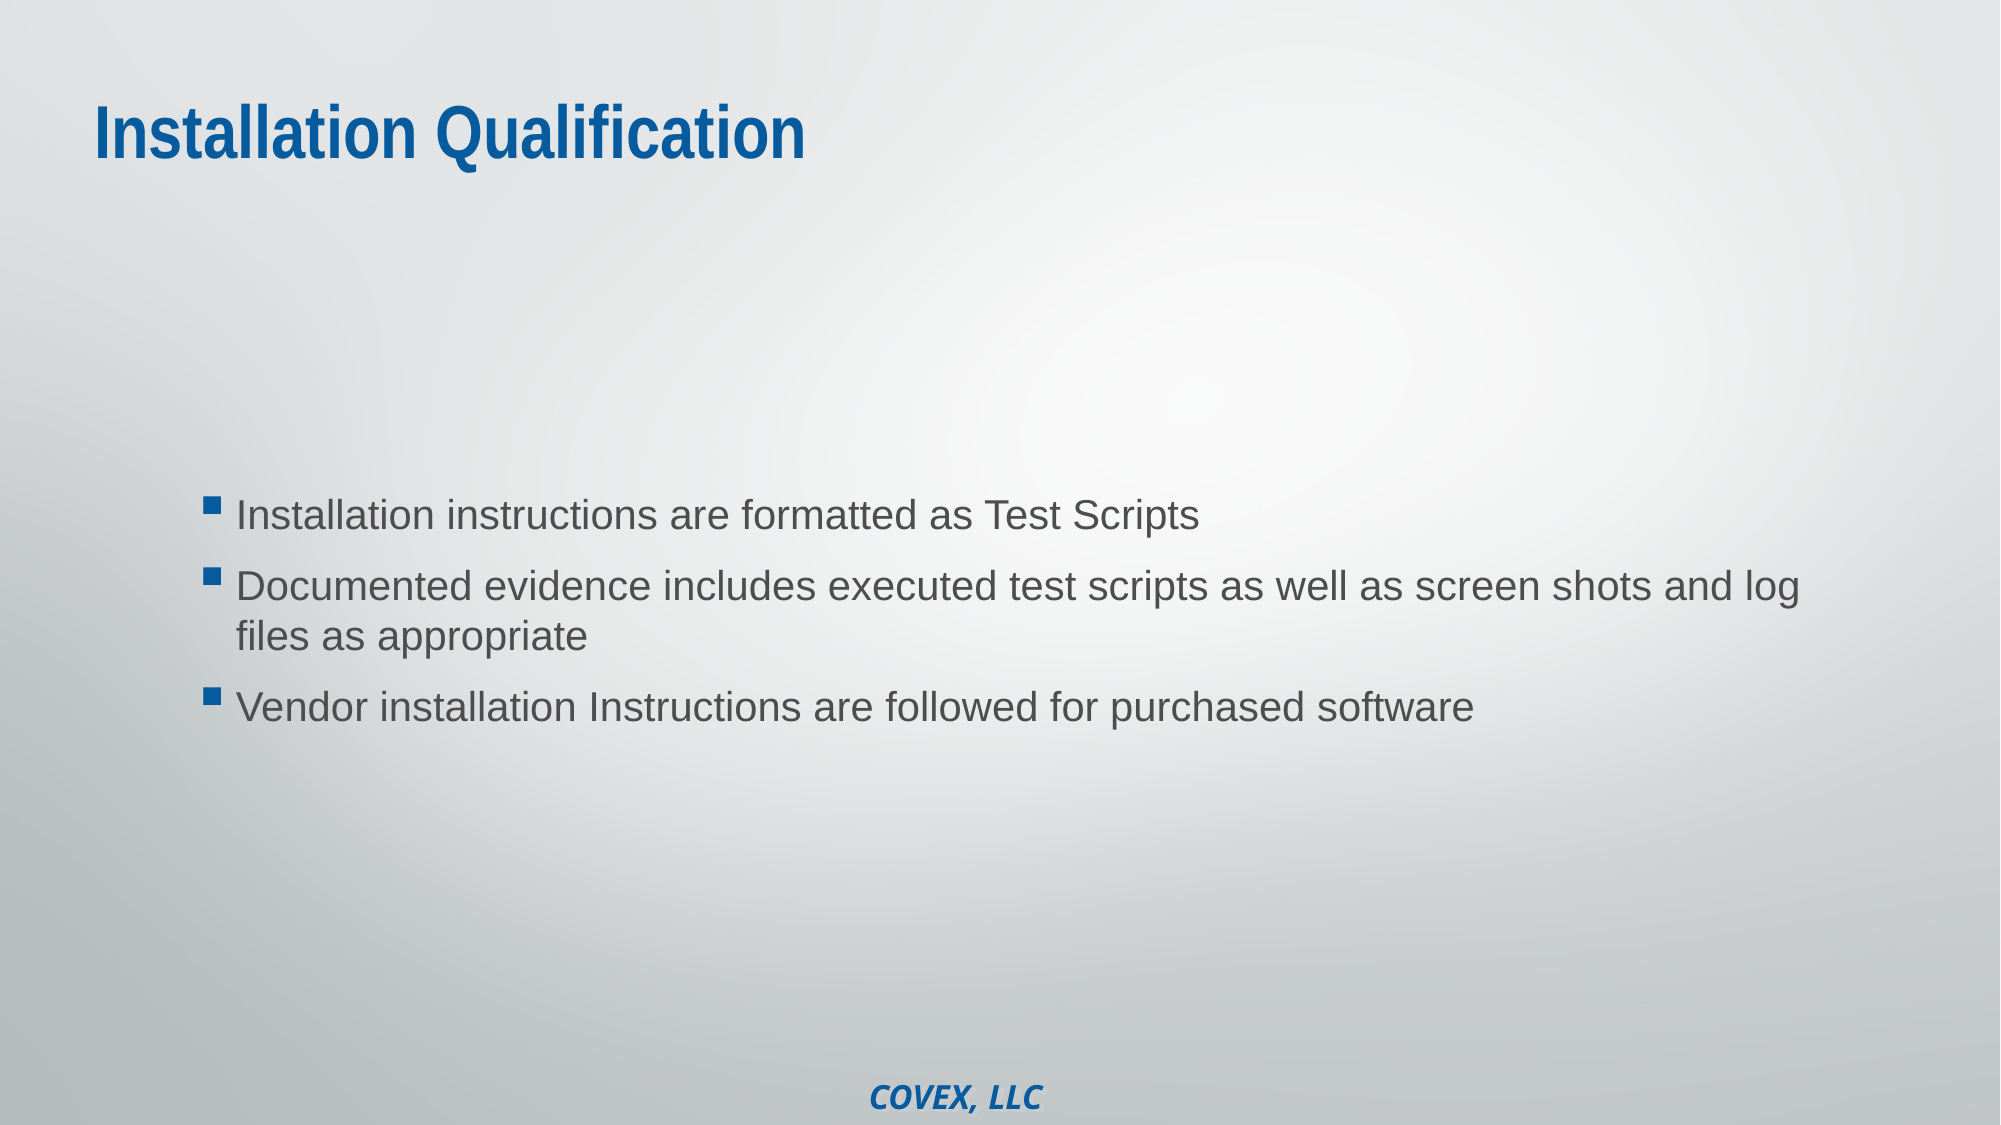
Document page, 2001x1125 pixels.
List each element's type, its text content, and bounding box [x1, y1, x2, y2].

title Installation Qualification [79, 34, 1900, 222]
list Installation instructions are formatted as Test Scripts Documented evidence includes executed test scripts as well as screen shots and log files as appropriate Vendor installation Instructions are followed for purchased software [183, 237, 1900, 980]
